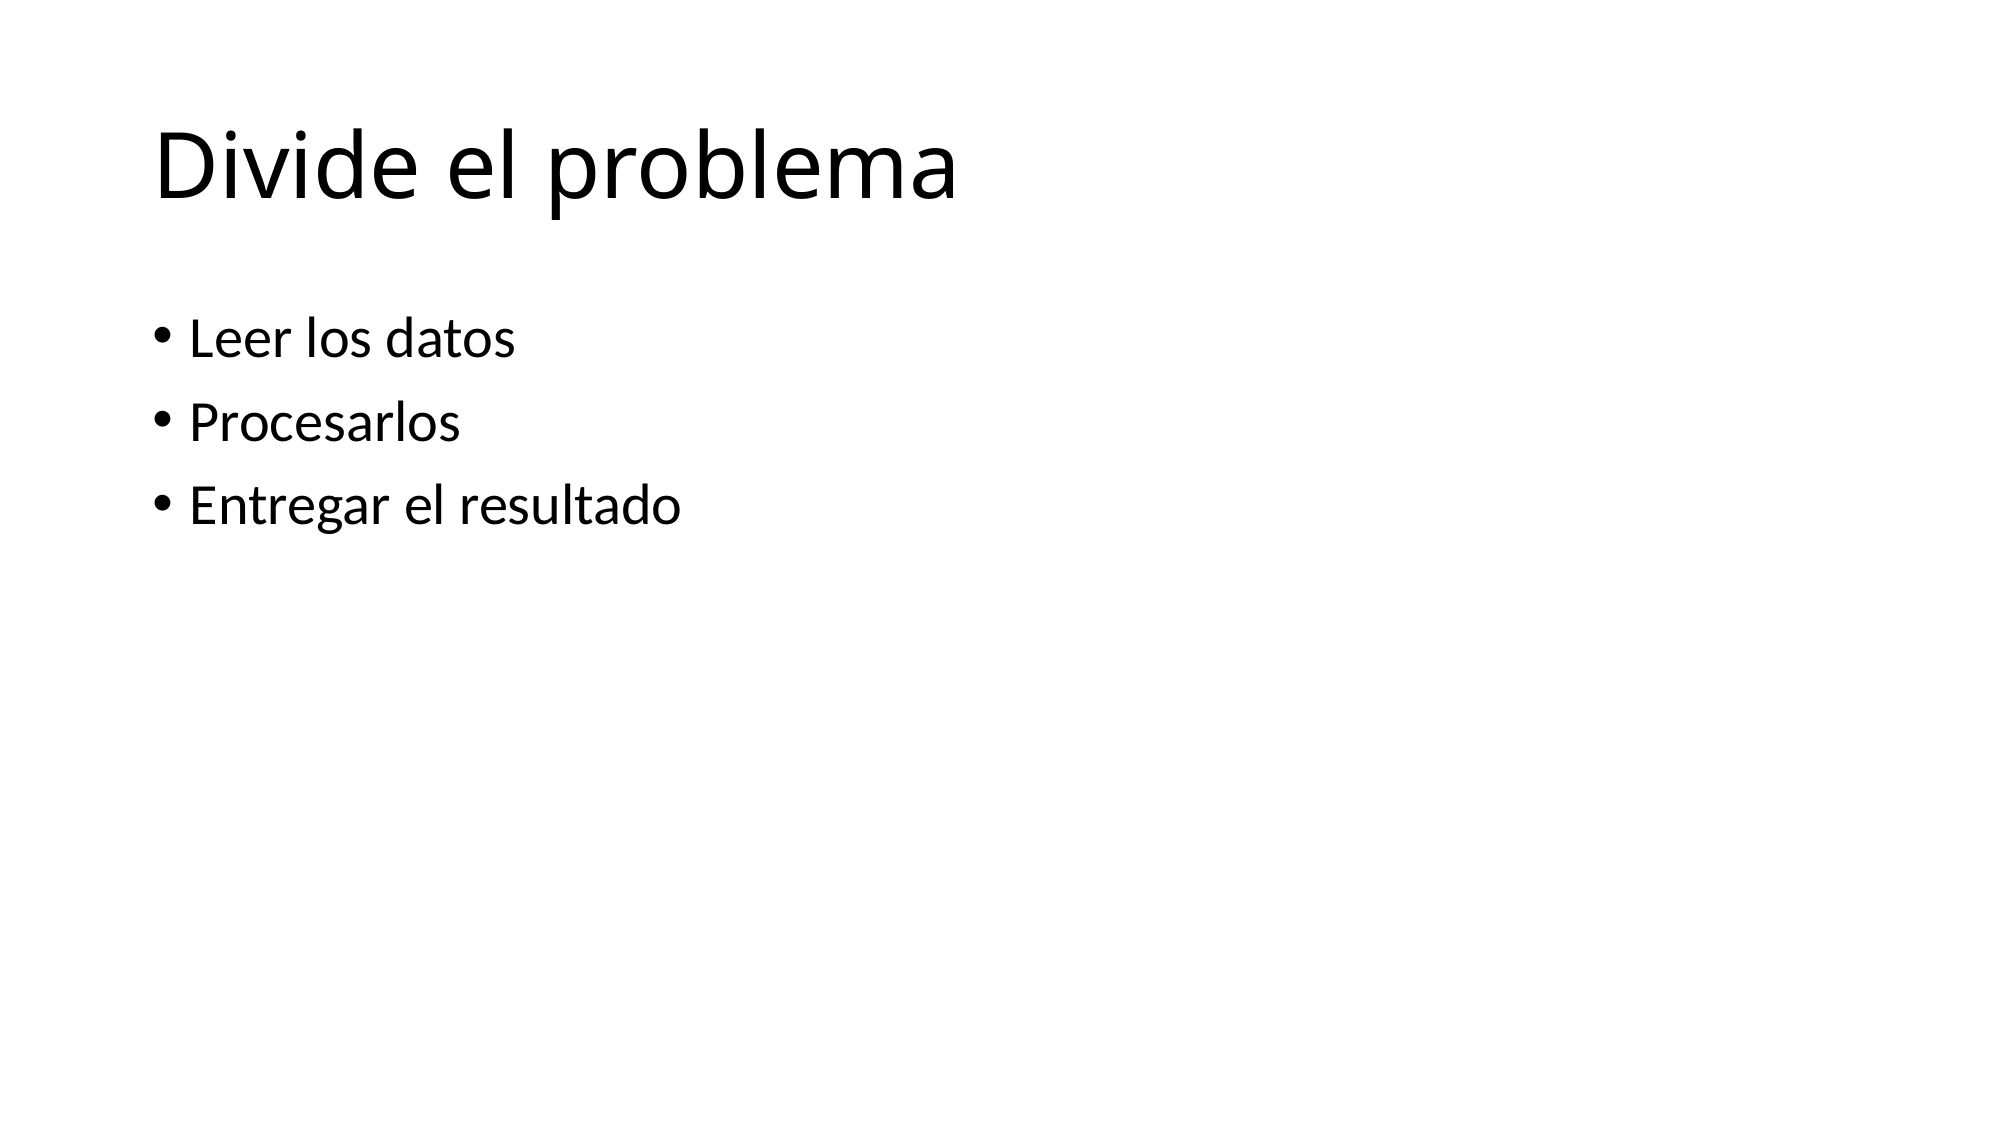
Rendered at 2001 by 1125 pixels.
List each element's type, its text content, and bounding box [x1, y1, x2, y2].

list Leer los datos Procesarlos Entregar el resultado [137, 299, 1863, 1014]
title Divide el problema [137, 59, 1863, 278]
